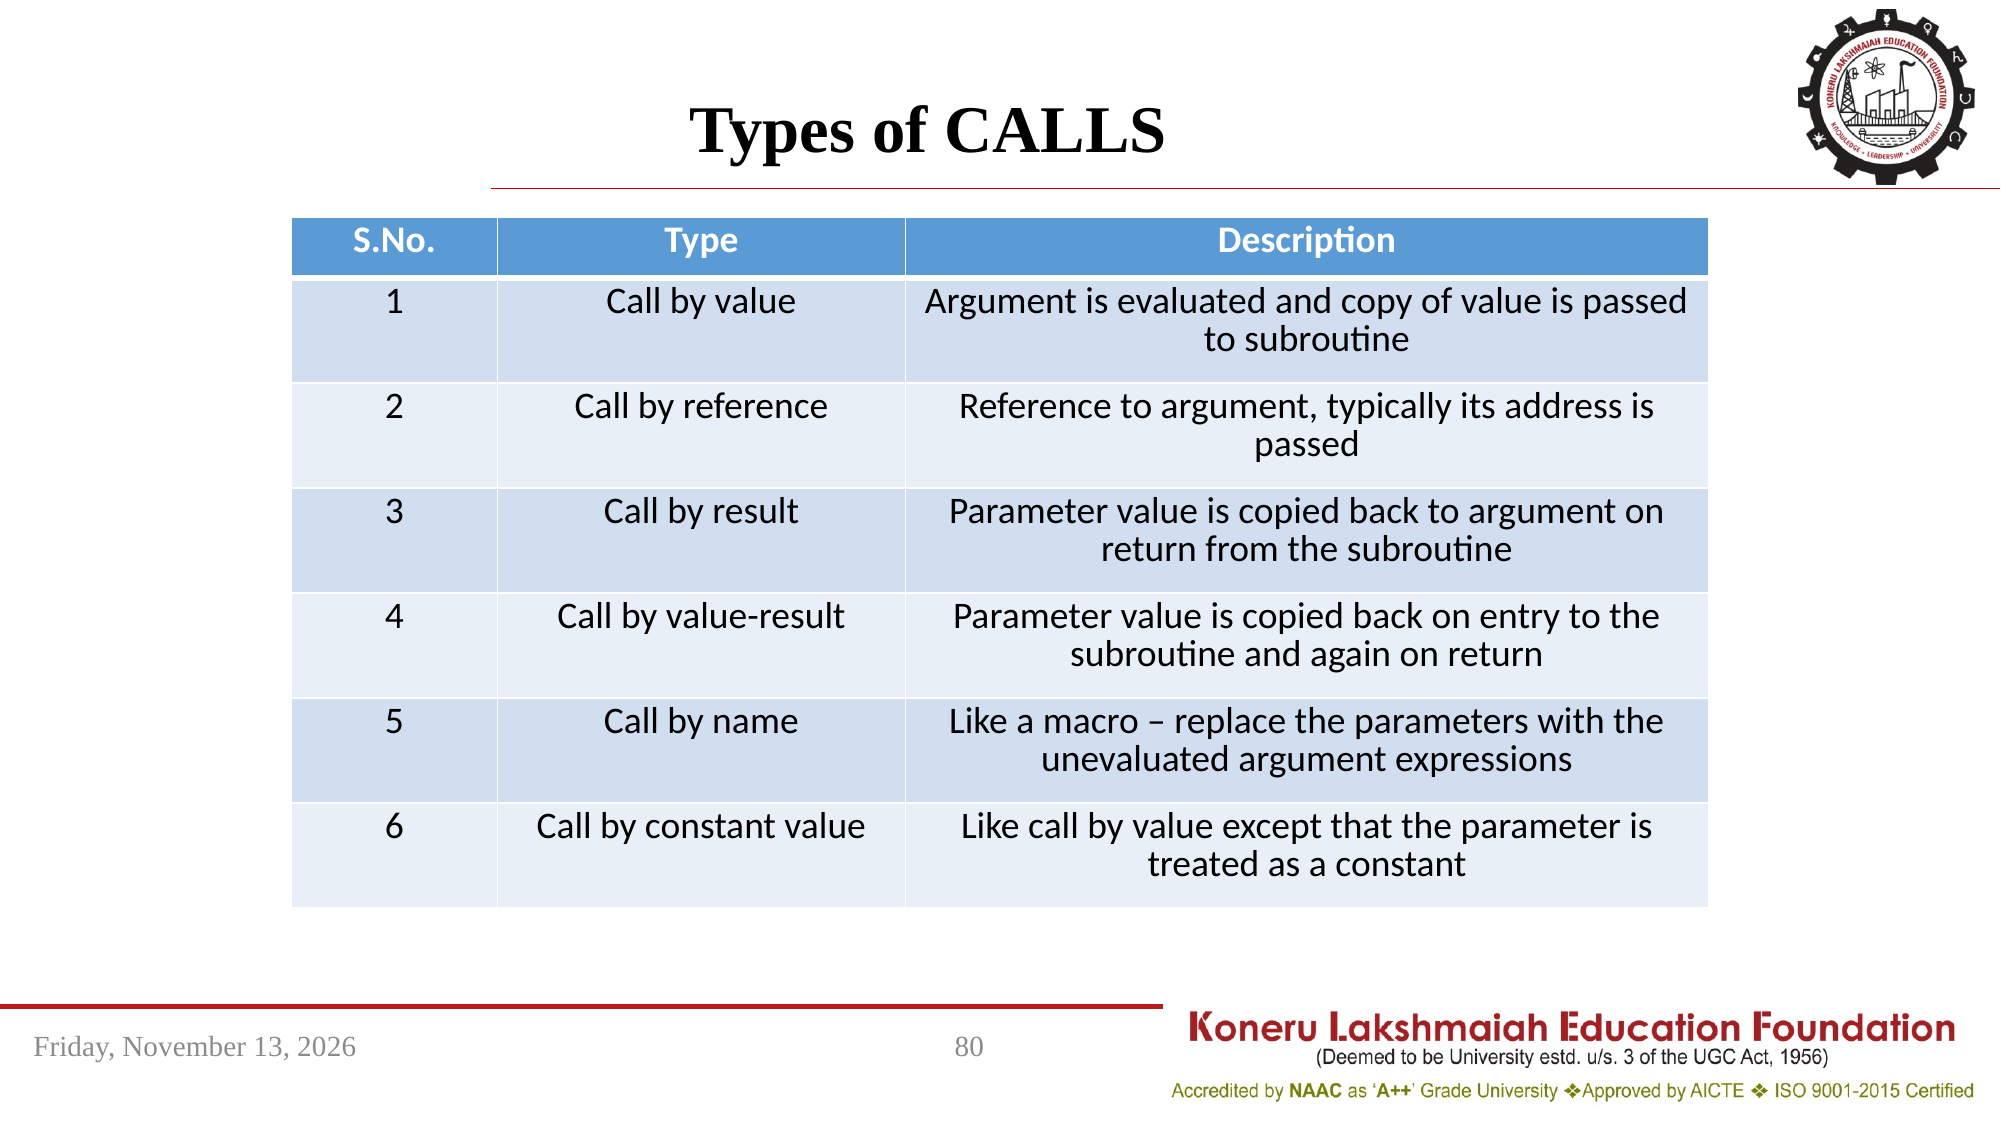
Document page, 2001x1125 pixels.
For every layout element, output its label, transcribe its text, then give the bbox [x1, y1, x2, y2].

table_cell Call by constant value [498, 804, 905, 907]
picture [1162, 1003, 1996, 1107]
slide_number 80 [744, 1014, 1162, 1075]
table_cell Like a macro – replace the parameters with the unevaluated argument expressions [906, 699, 1708, 802]
table_cell 2 [292, 384, 497, 487]
table_cell Call by value [498, 281, 905, 382]
table_cell 6 [292, 804, 497, 907]
table_cell Like call by value except that the parameter is treated as a constant [906, 804, 1708, 907]
table_cell Parameter value is copied back on entry to the subroutine and again on return [906, 594, 1708, 697]
table_cell 3 [292, 489, 497, 592]
table_cell Call by name [498, 699, 905, 802]
table_cell 1 [292, 281, 497, 382]
table_cell 5 [292, 699, 497, 802]
table_cell Call by reference [498, 384, 905, 487]
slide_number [18, 1014, 469, 1075]
table_header Description [906, 218, 1708, 275]
table_cell Parameter value is copied back to argument on return from the subroutine [906, 489, 1708, 592]
table_cell Argument is evaluated and copy of value is passed to subroutine [906, 281, 1708, 382]
text_box Types of CALLS [674, 78, 1681, 173]
table_cell Call by result [498, 489, 905, 592]
table_cell Call by value-result [498, 594, 905, 697]
table_cell 4 [292, 594, 497, 697]
table_header Type [498, 218, 905, 275]
table_cell Reference to argument, typically its address is passed [906, 384, 1708, 487]
picture [1798, 9, 1975, 185]
table_header S.No. [292, 218, 497, 275]
